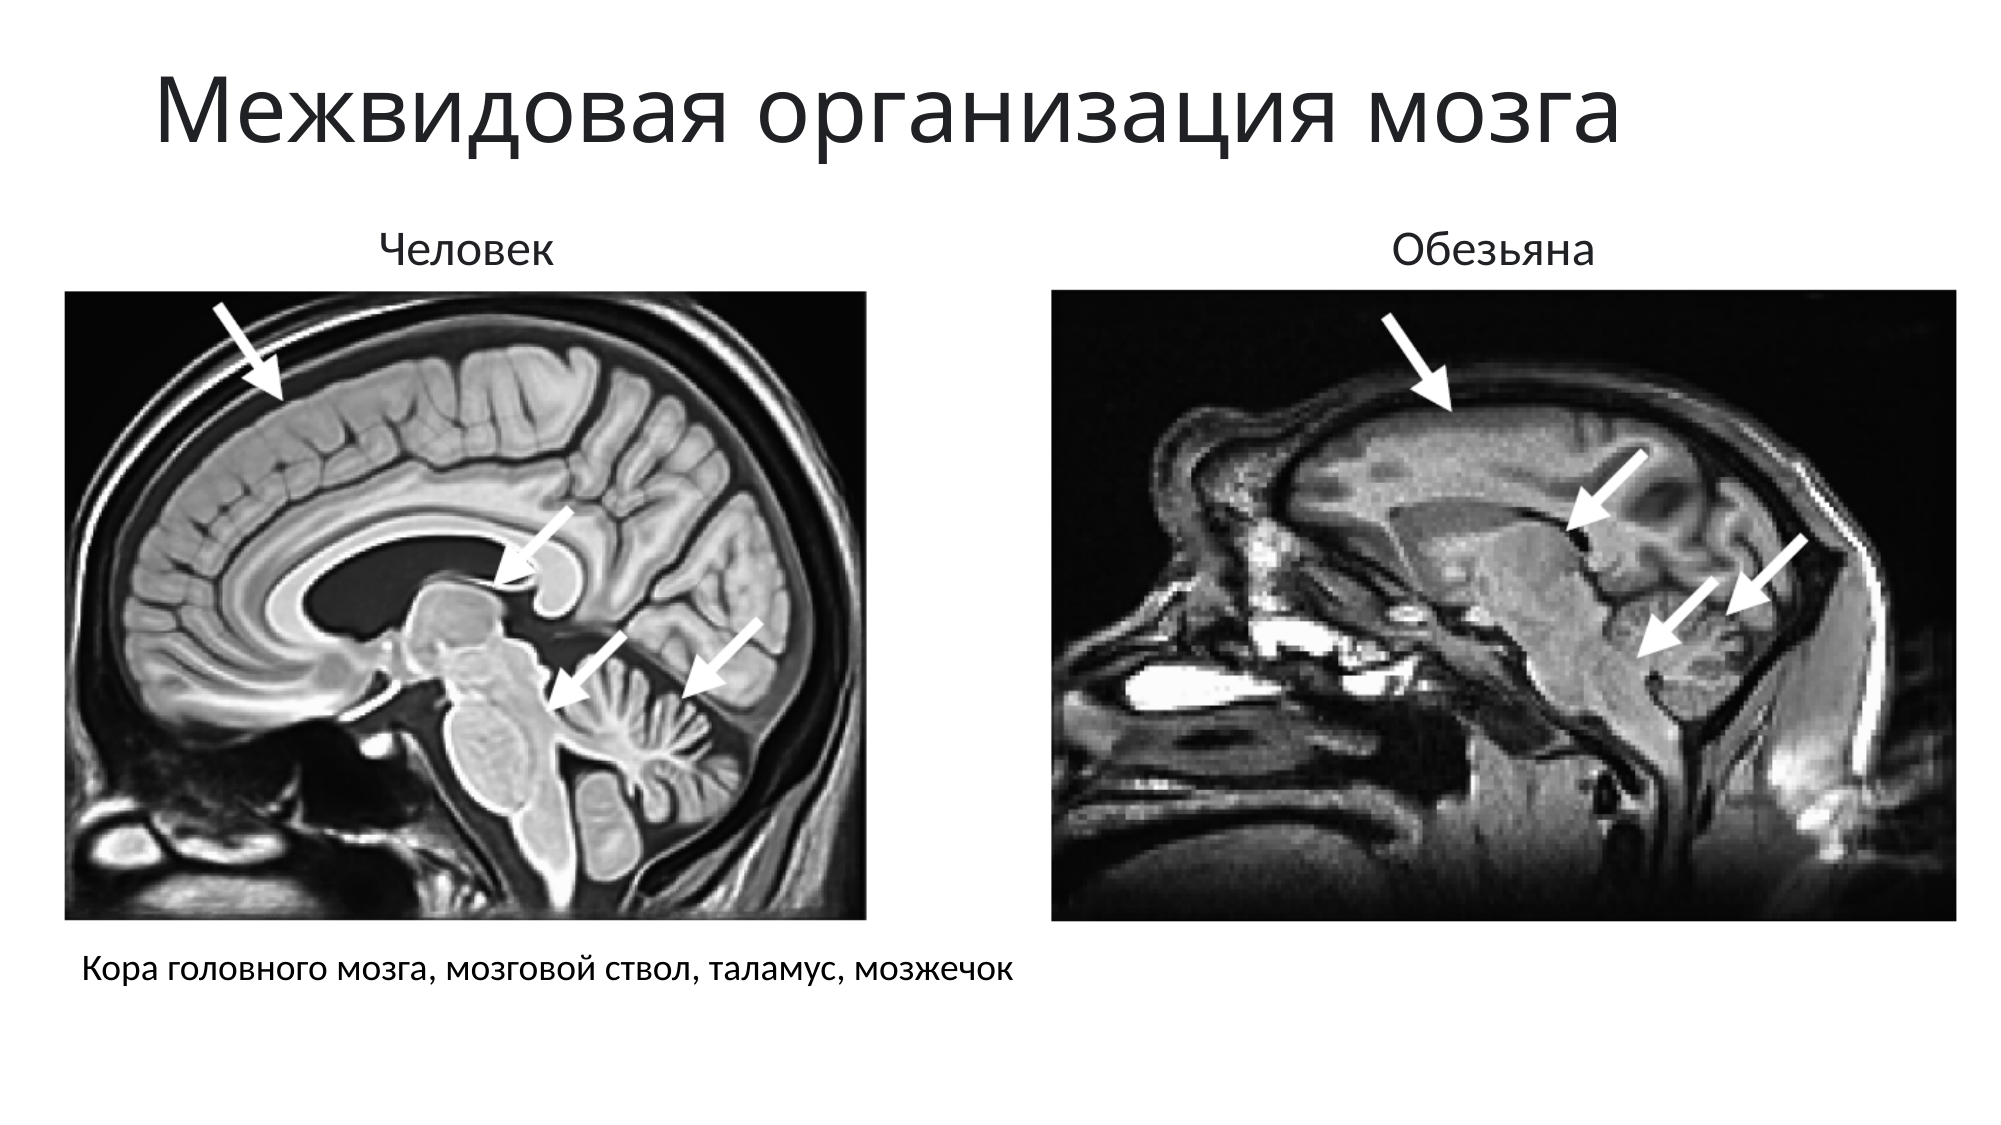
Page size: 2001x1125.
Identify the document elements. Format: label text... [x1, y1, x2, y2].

text_box Человек [67, 208, 866, 283]
picture [55, 283, 881, 936]
text_box Кора головного мозга, мозговой ствол, таламус, мозжечок [67, 935, 1433, 996]
title Межвидовая организация мозга [137, 13, 1646, 115]
picture [1042, 283, 1968, 930]
text_box Обезьяна [1043, 208, 1945, 283]
